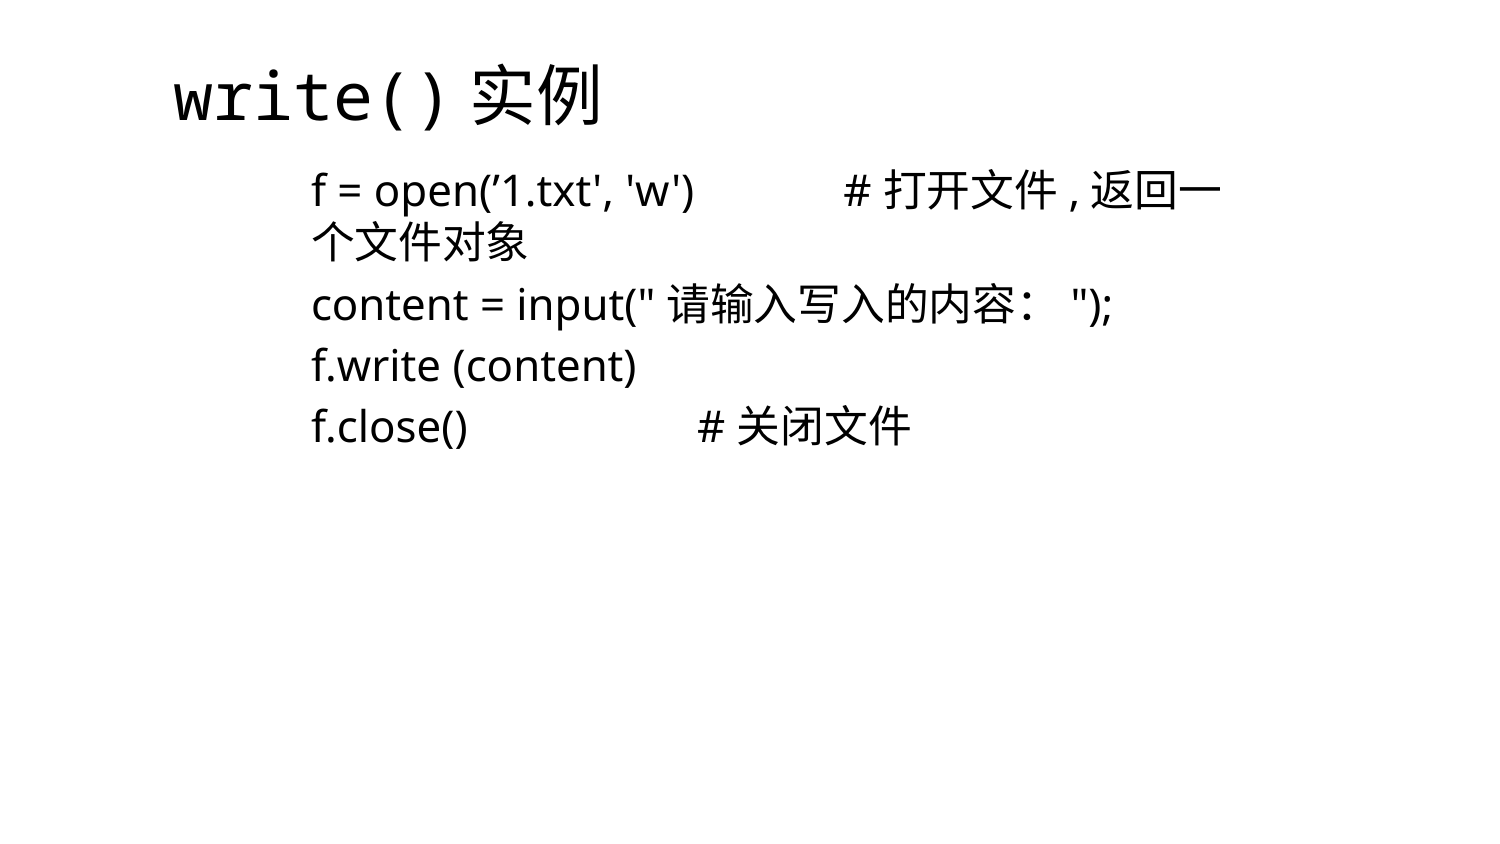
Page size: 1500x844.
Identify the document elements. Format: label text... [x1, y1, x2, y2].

list f = open(’1.txt', 'w') #打开文件,返回一个文件对象 content = input("请输入写入的内容："); f.write (content) f.close() #关闭文件 [299, 157, 1266, 722]
title write()实例 [125, 30, 667, 157]
